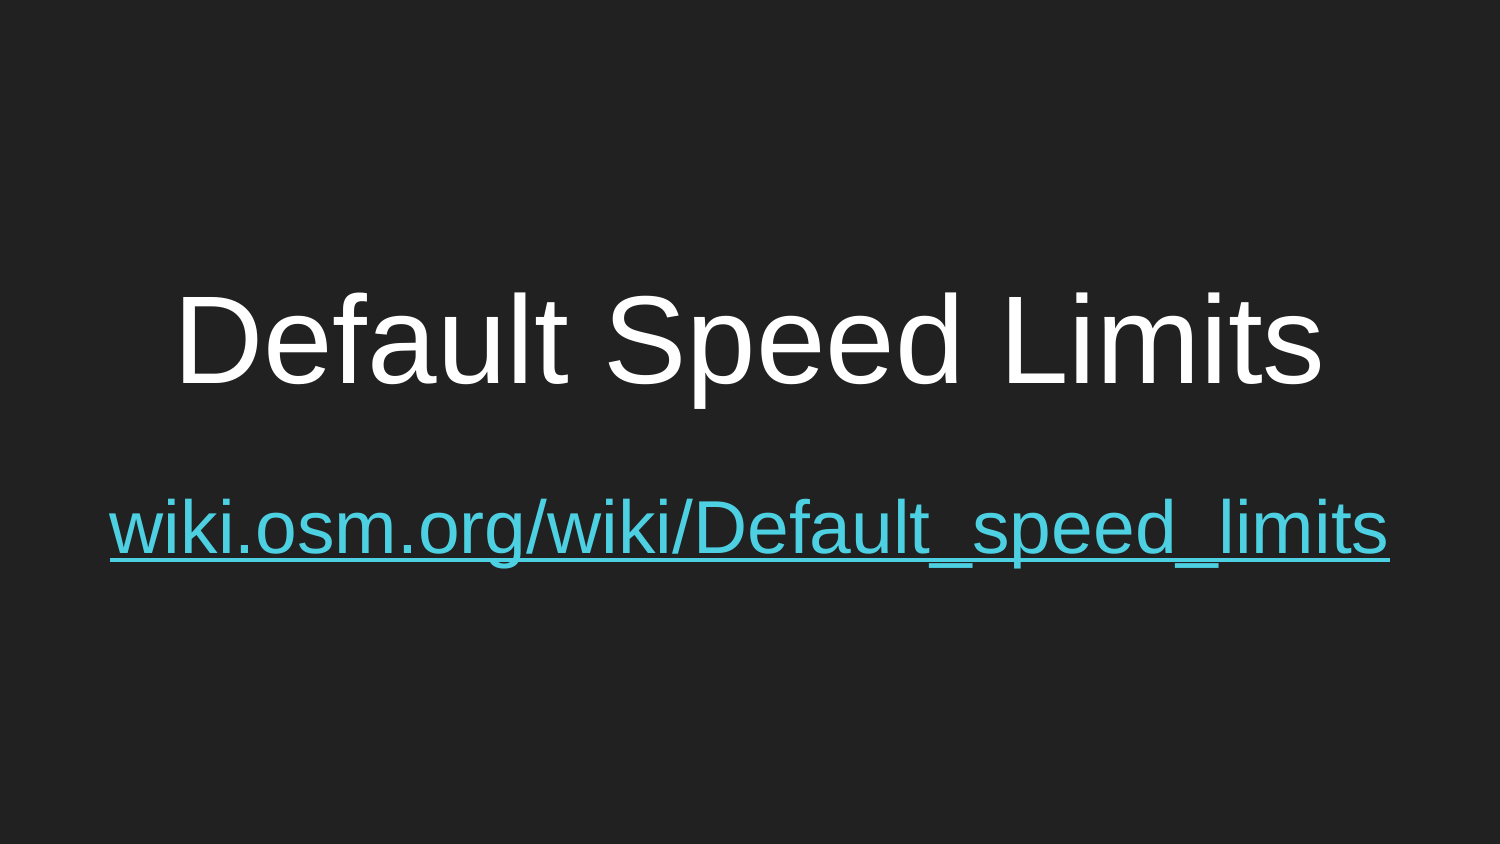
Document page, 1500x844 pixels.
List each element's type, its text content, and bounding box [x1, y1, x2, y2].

title Default Speed Limits wiki.osm.org/wiki/Default_speed_limits [51, 72, 1449, 755]
